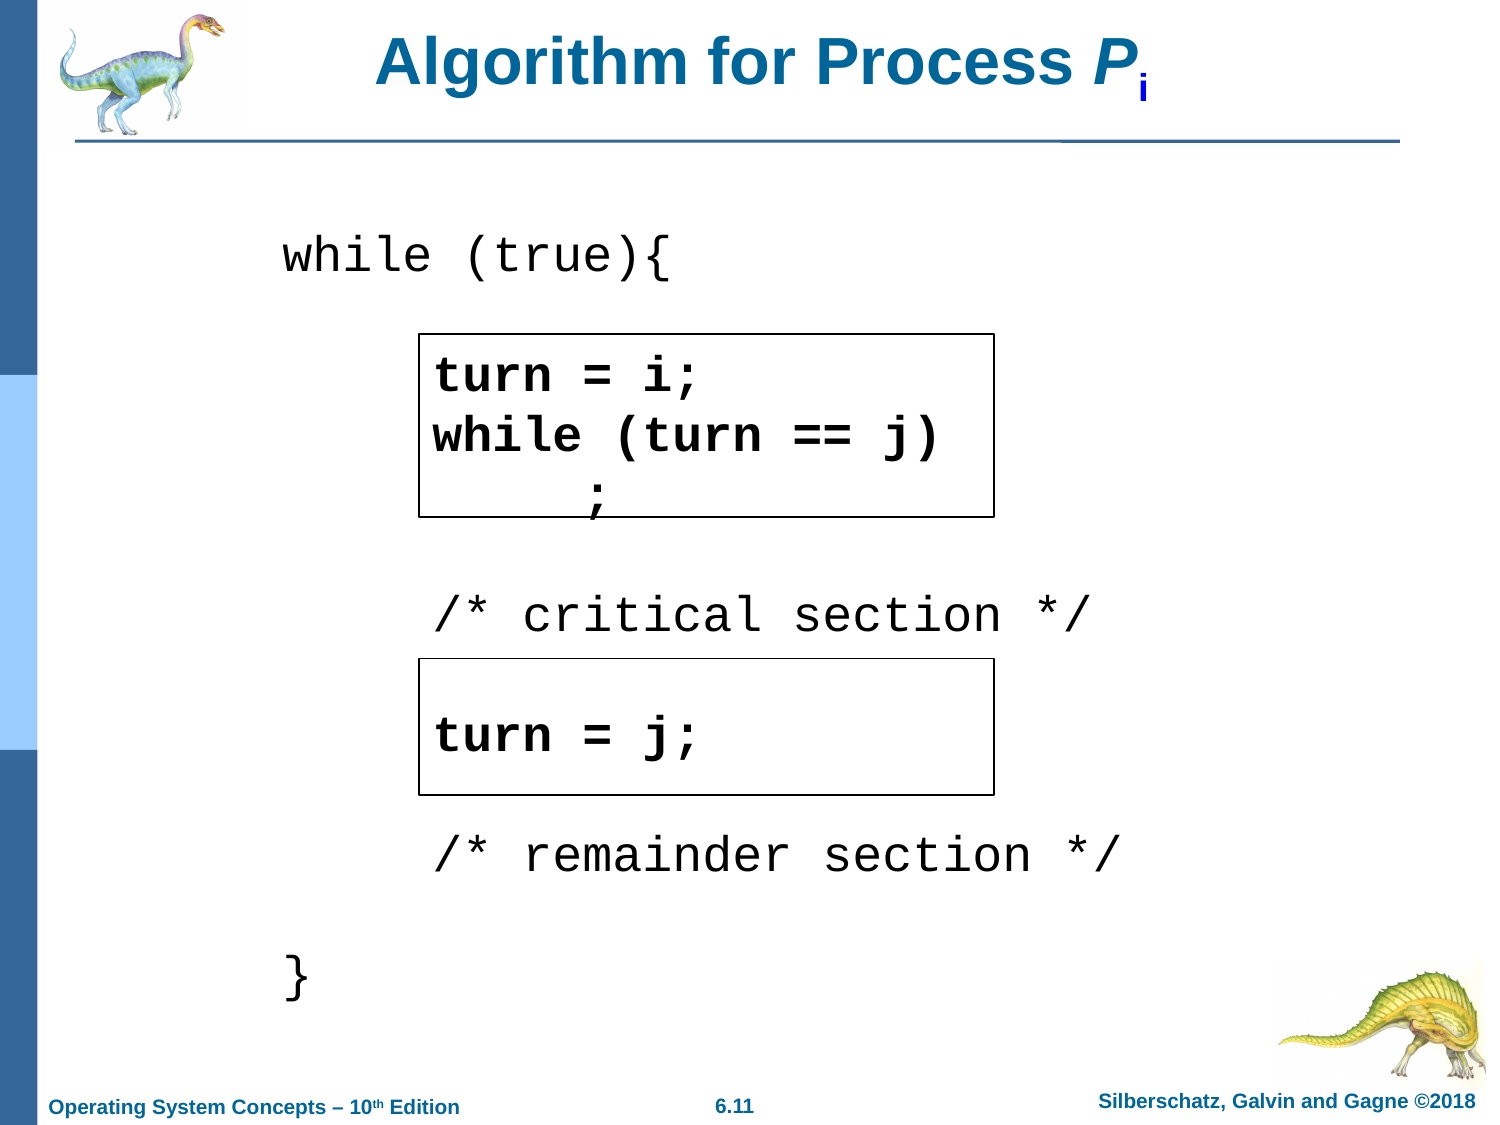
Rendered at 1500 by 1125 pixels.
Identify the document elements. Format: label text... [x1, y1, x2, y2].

picture [1275, 959, 1486, 1090]
text_box [418, 658, 994, 796]
text_box [418, 334, 994, 518]
title Algorithm for Process Pi [86, 22, 1437, 117]
text_box while (true){ turn = i; while (turn == j) ; /* critical section */ turn = j; /* remainder section */ } [267, 213, 1257, 1009]
picture [46, 0, 243, 149]
